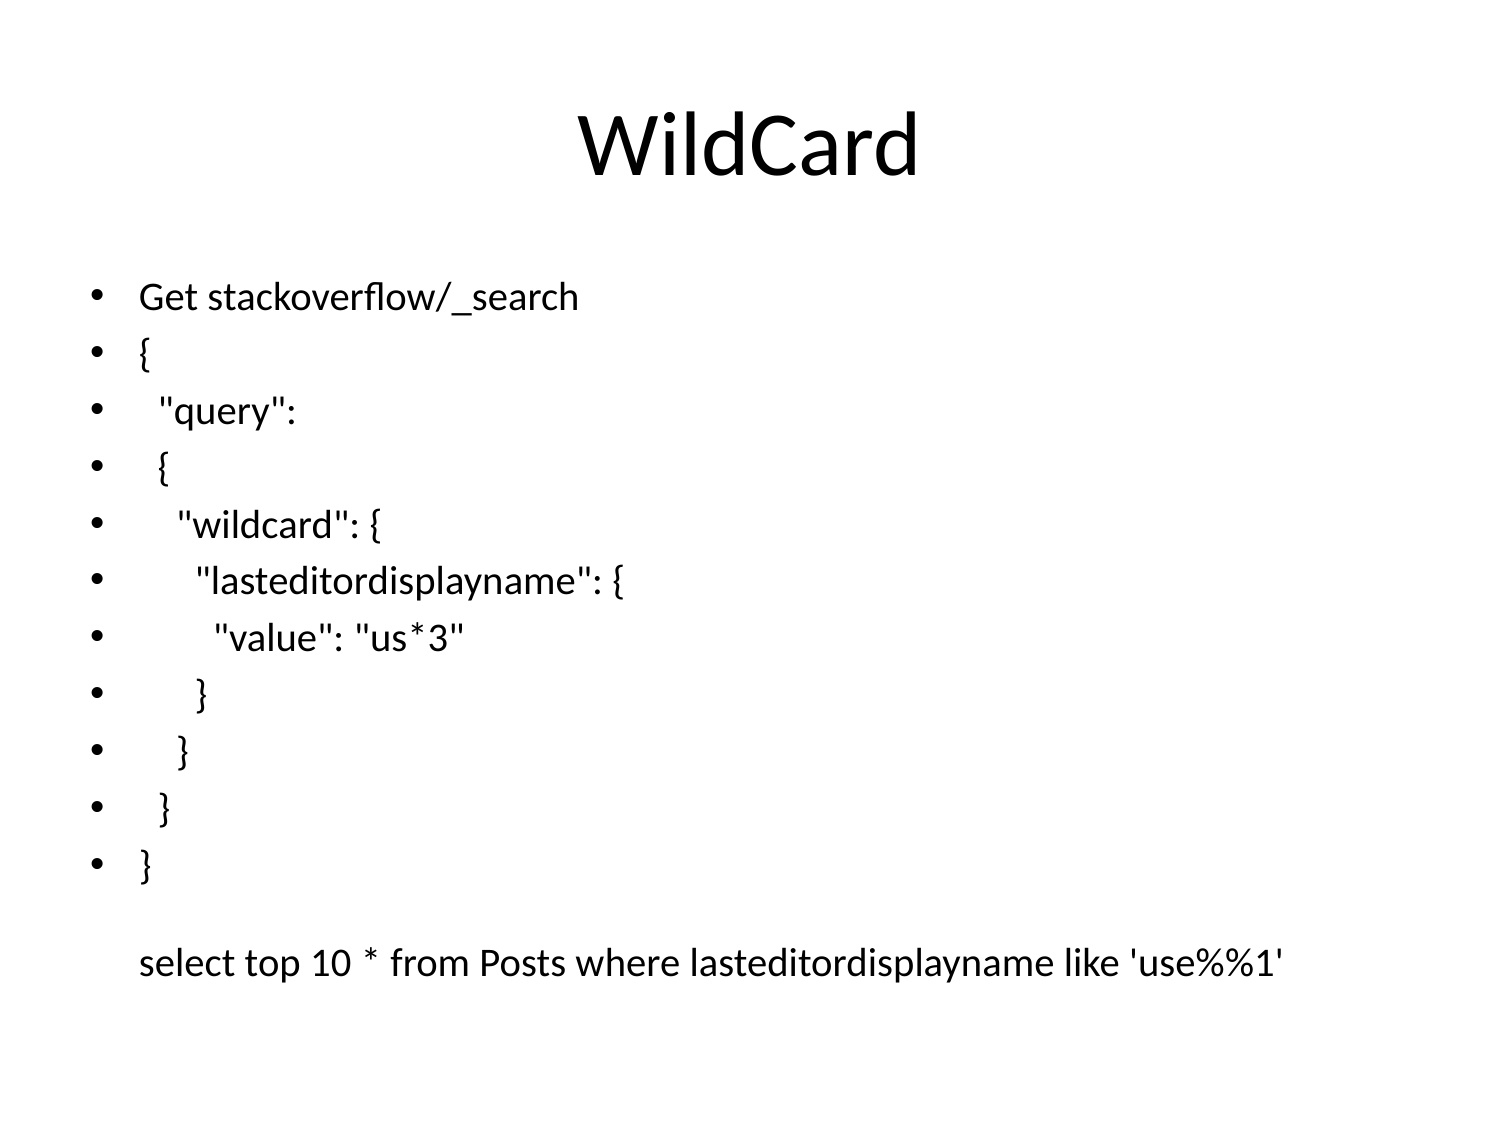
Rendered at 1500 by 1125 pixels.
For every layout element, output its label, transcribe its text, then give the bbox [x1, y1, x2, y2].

list Get stackoverflow/_search { "query": { "wildcard": { "lasteditordisplayname": { "value": "us*3" } } } } select top 10 * from Posts where lasteditordisplayname like 'use%%1' [75, 262, 1425, 1005]
title WildCard [75, 45, 1425, 233]
